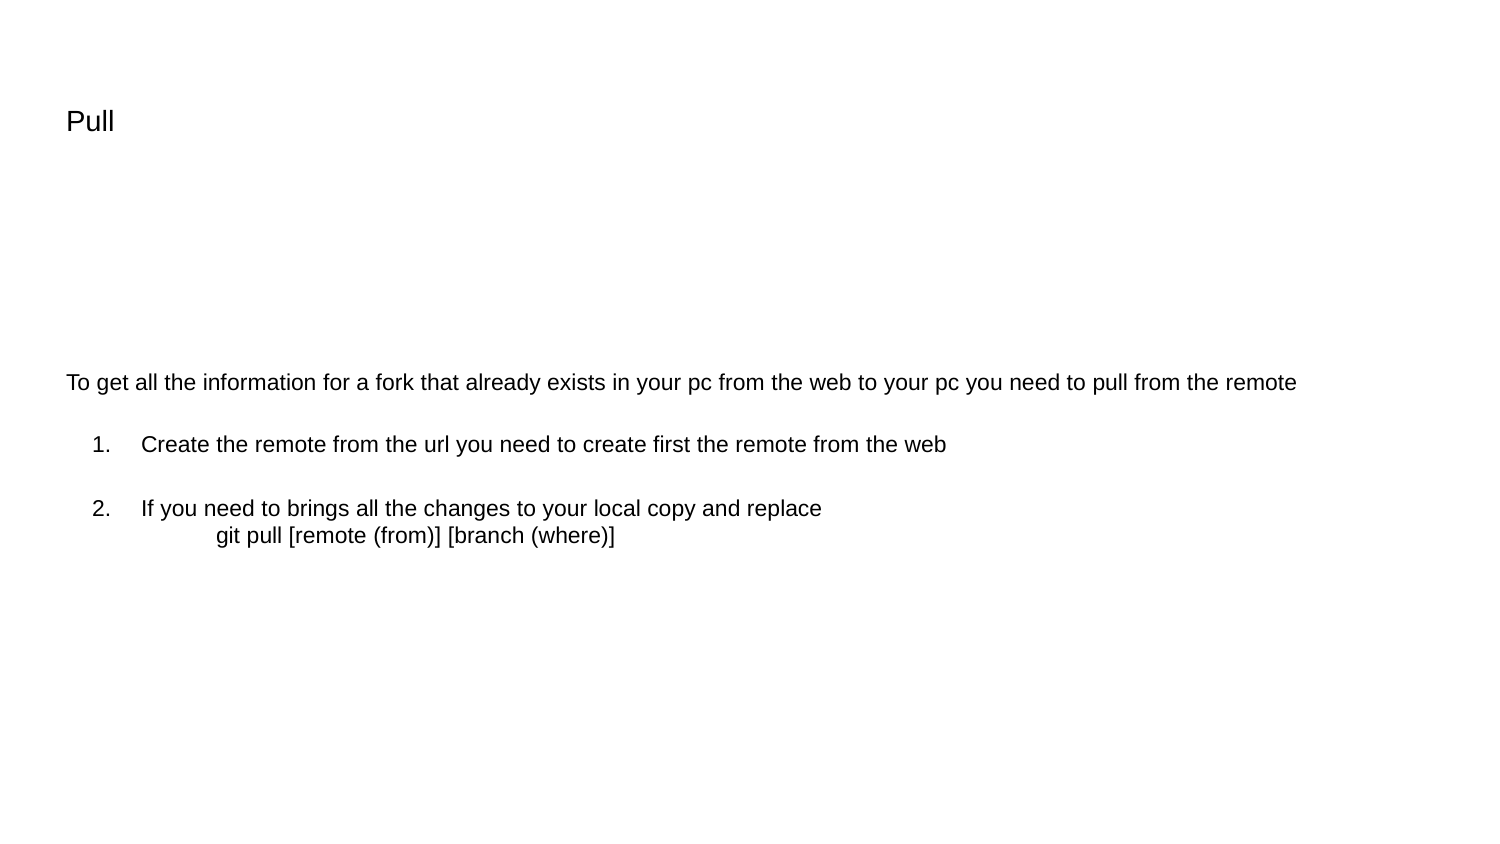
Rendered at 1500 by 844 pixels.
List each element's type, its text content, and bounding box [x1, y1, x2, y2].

list To get all the information for a fork that already exists in your pc from the web to your pc you need to pull from the remote Create the remote from the url you need to create first the remote from the web If you need to brings all the changes to your local copy and replace git pull [remote (from)] [branch (where)] [51, 189, 1449, 750]
title Pull [51, 72, 1449, 167]
